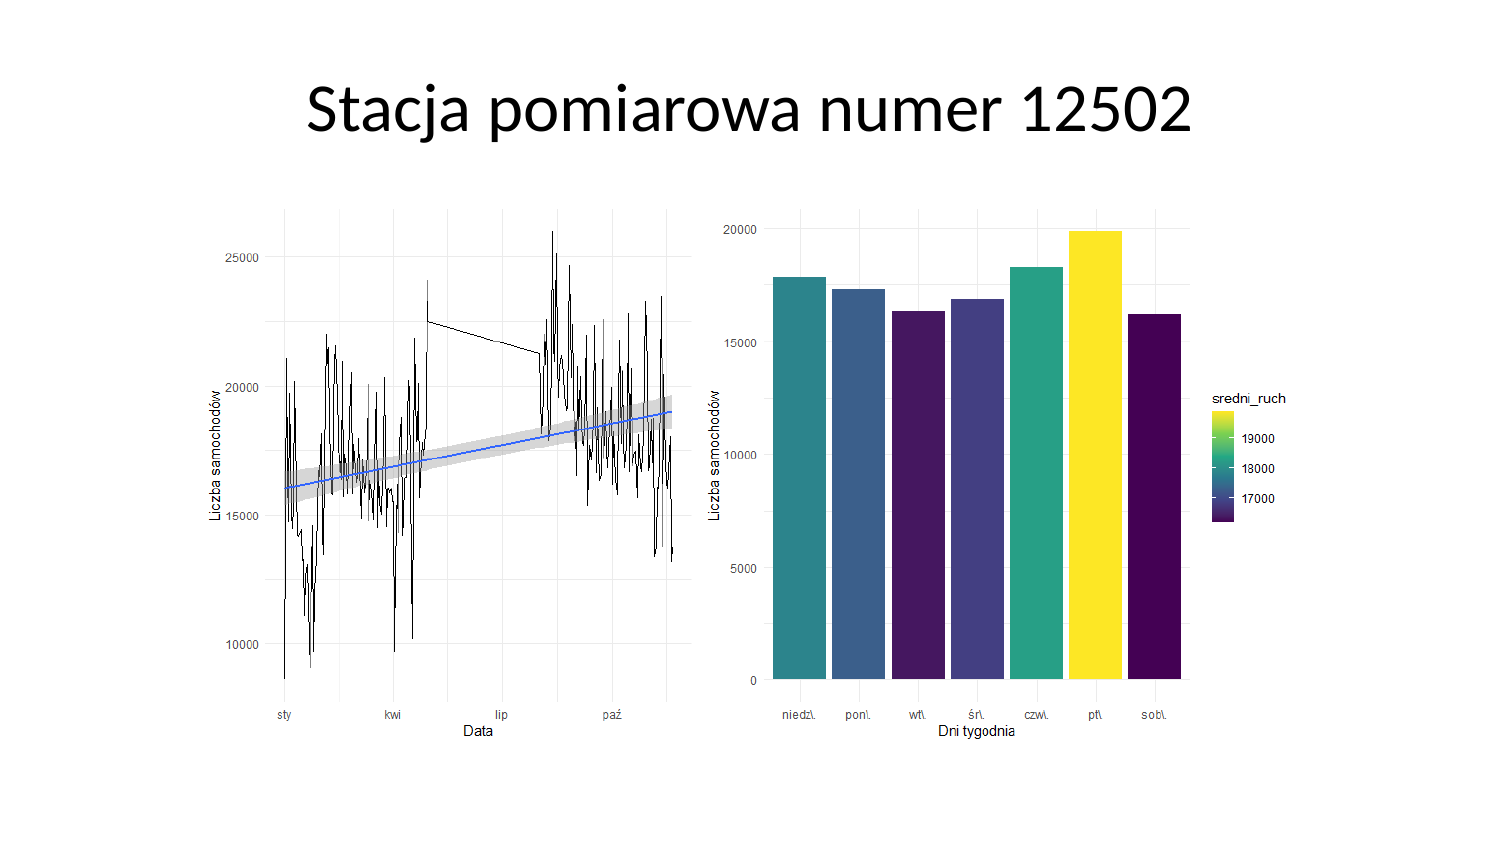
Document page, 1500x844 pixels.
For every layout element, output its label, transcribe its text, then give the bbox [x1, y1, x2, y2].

title Stacja pomiarowa numer 12502 [75, 33, 1425, 175]
picture [193, 195, 1307, 753]
